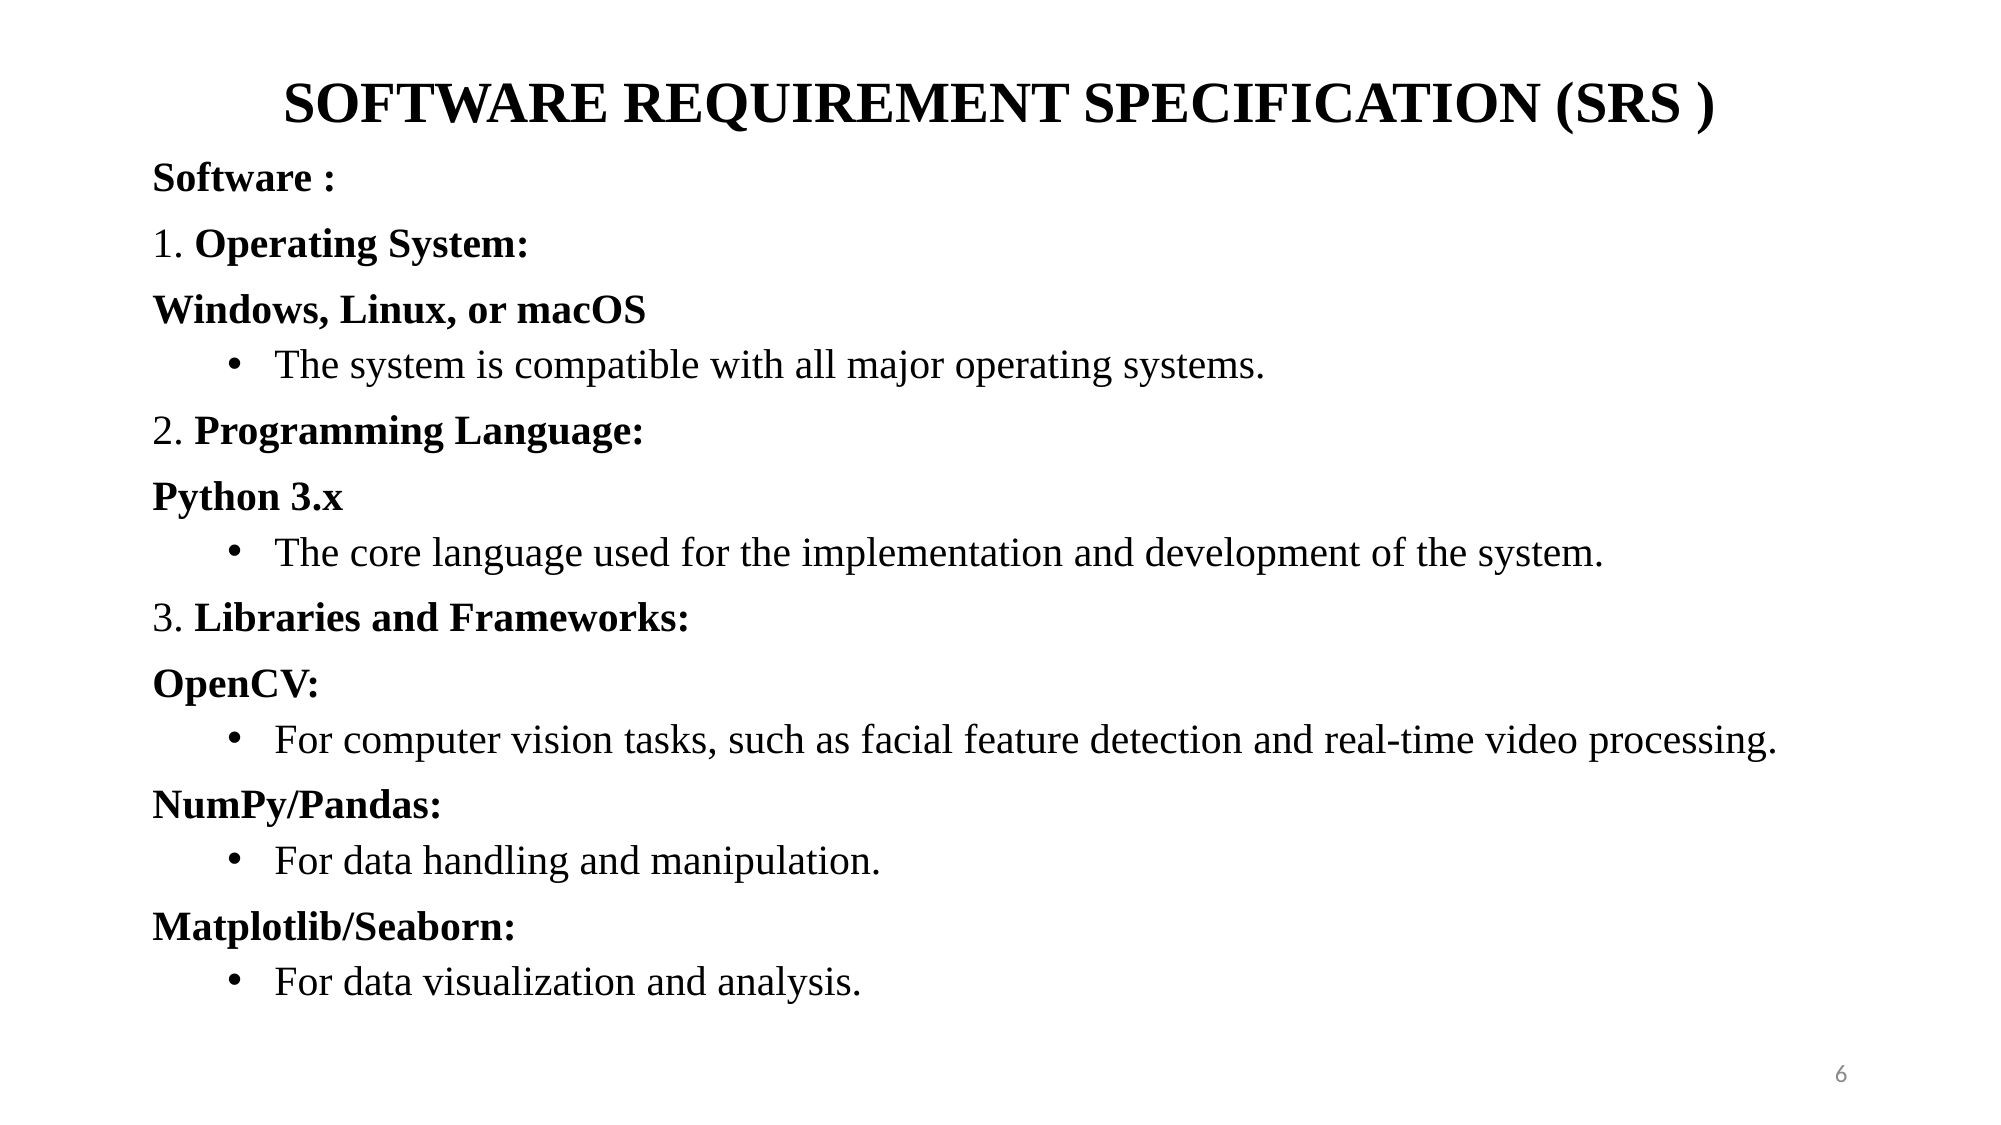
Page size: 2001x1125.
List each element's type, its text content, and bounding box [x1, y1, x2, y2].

list Software : 1. Operating System: Windows, Linux, or macOS The system is compatible with all major operating systems. 2. Programming Language: Python 3.x The core language used for the implementation and development of the system. 3. Libraries and Frameworks: OpenCV: For computer vision tasks, such as facial feature detection and real-time video processing. NumPy/Pandas: For data handling and manipulation. Matplotlib/Seaborn: For data visualization and analysis. [137, 148, 1863, 1125]
slide_number 6 [1412, 1042, 1863, 1103]
title SOFTWARE REQUIREMENT SPECIFICATION (SRS ) [137, 0, 1863, 148]
